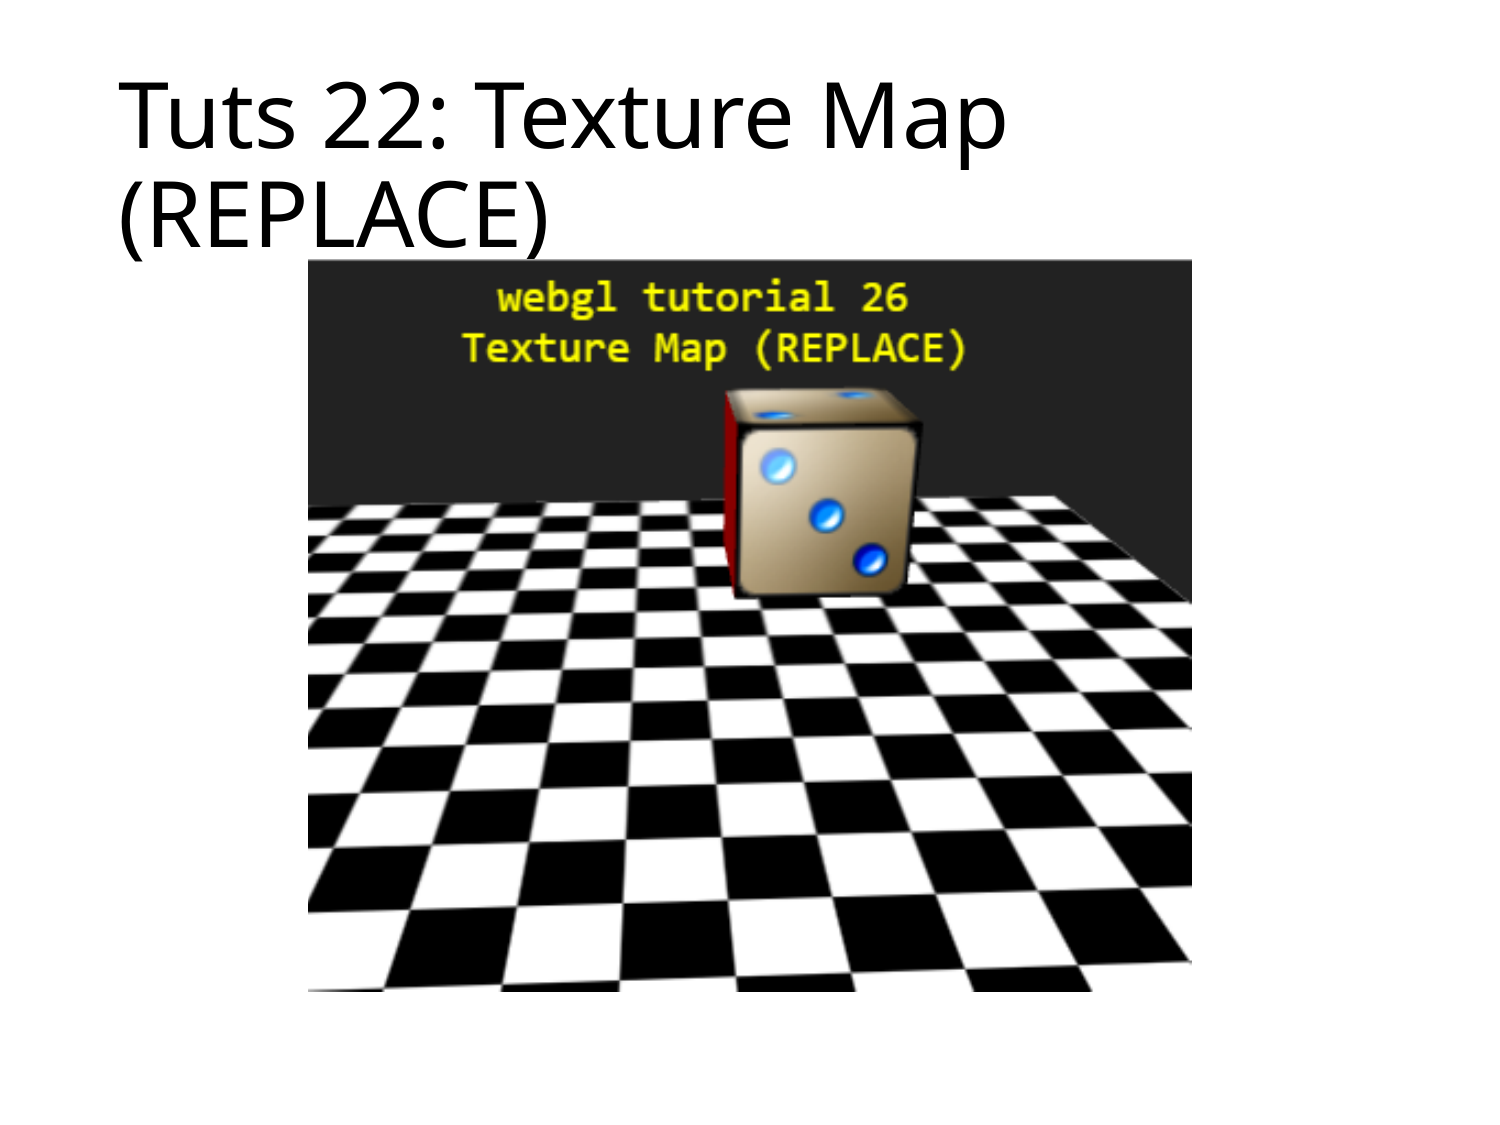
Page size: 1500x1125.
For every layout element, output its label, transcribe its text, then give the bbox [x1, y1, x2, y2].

title Tuts 22: Texture Map (REPLACE) [103, 59, 1397, 278]
picture [308, 259, 1192, 992]
